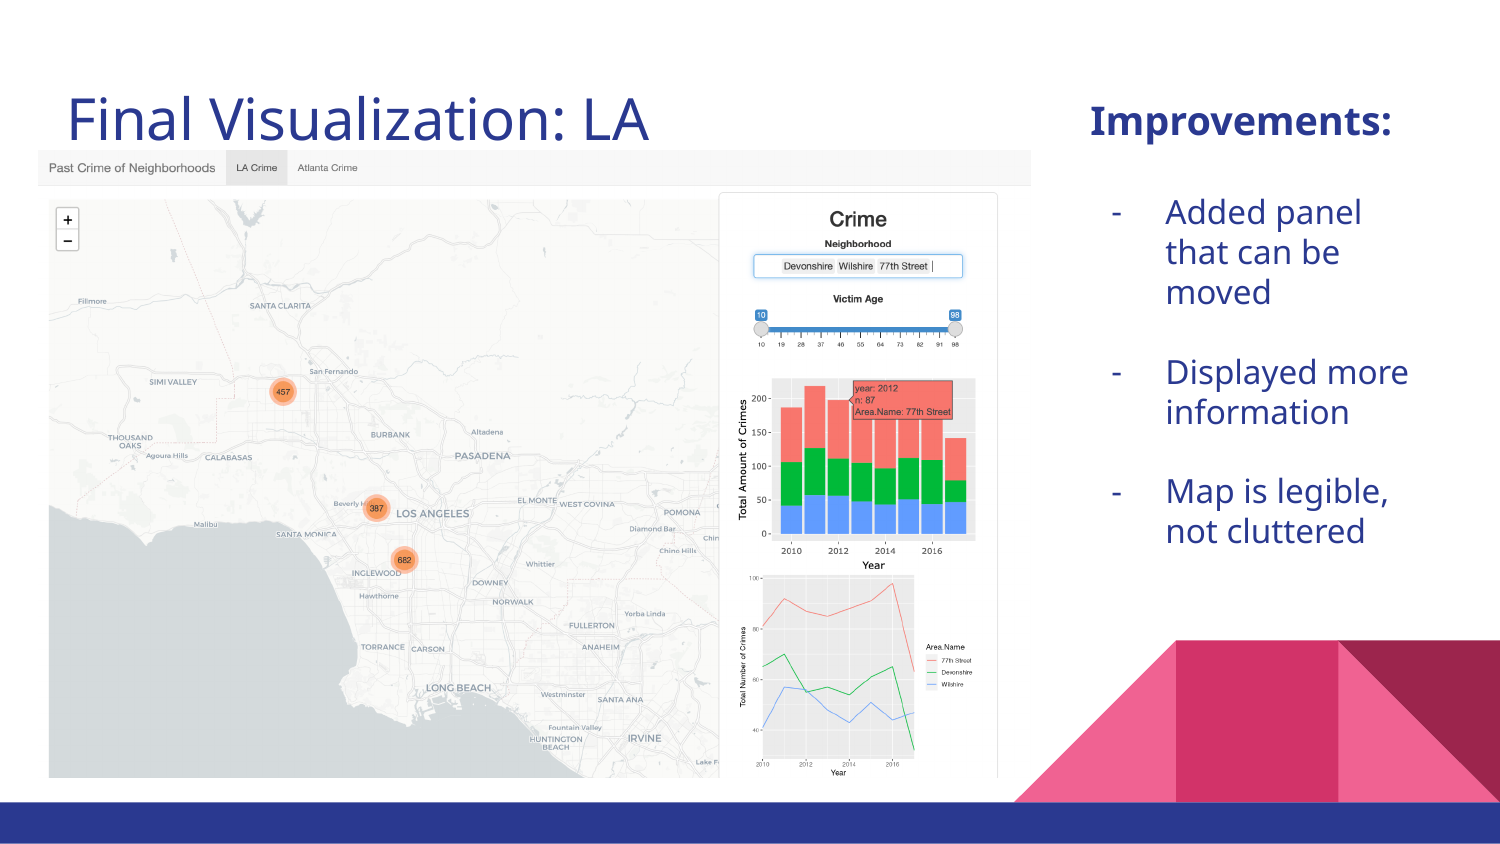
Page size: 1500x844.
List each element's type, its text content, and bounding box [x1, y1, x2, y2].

title Final Visualization: LA [51, 67, 1449, 167]
picture [38, 150, 1031, 778]
text_box Improvements: Added panel that can be moved Displayed more information Map is legible, not cluttered [1075, 81, 1449, 566]
